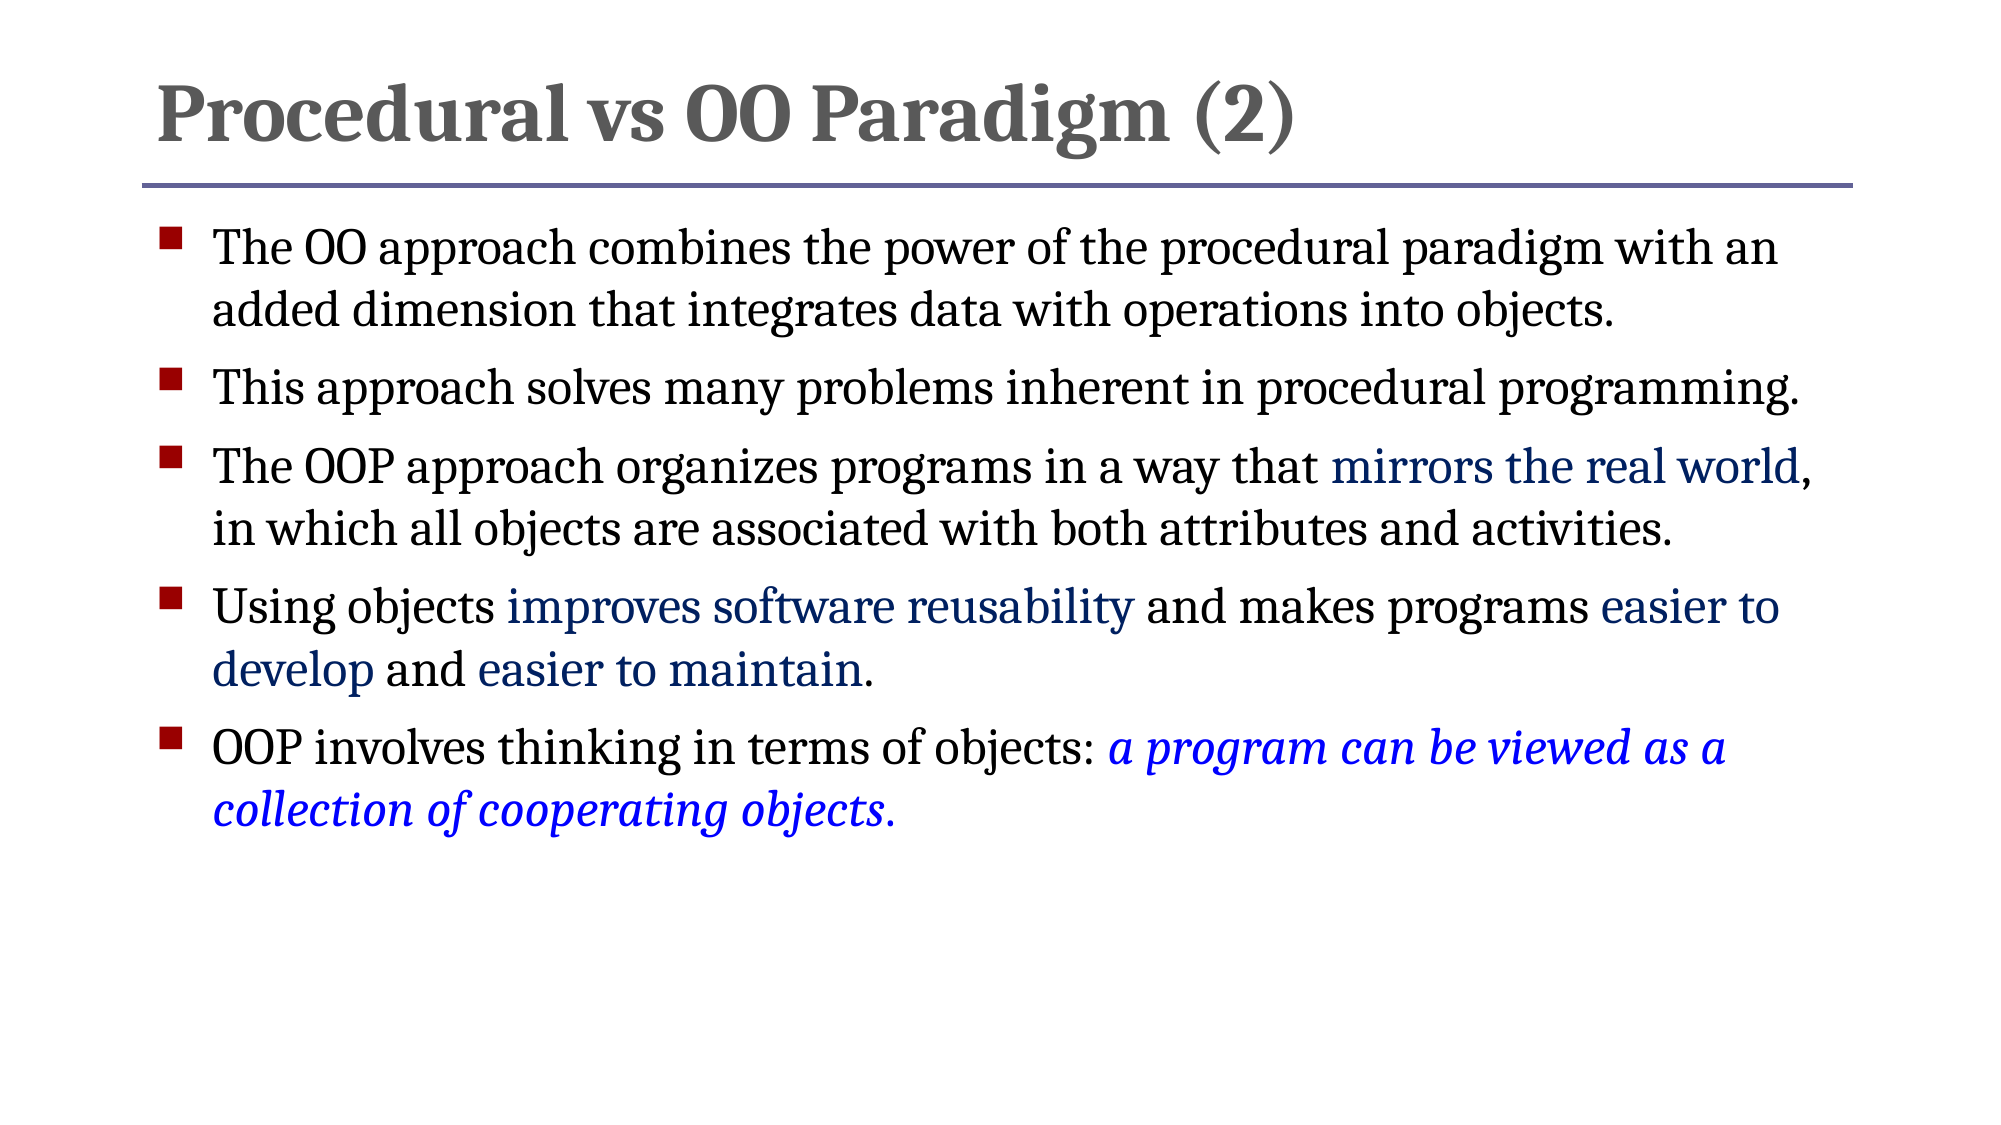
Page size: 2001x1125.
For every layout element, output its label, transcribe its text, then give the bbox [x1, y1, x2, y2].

title Procedural vs OO Paradigm (2) [141, 47, 1480, 166]
text_box The OO approach combines the power of the procedural paradigm with an added dimension that integrates data with operations into objects. This approach solves many problems inherent in procedural programming. The OOP approach organizes programs in a way that mirrors the real world, in which all objects are associated with both attributes and activities. Using objects improves software reusability and makes programs easier to develop and easier to maintain. OOP involves thinking in terms of objects: a program can be viewed as a collection of cooperating objects. [141, 204, 1874, 1060]
